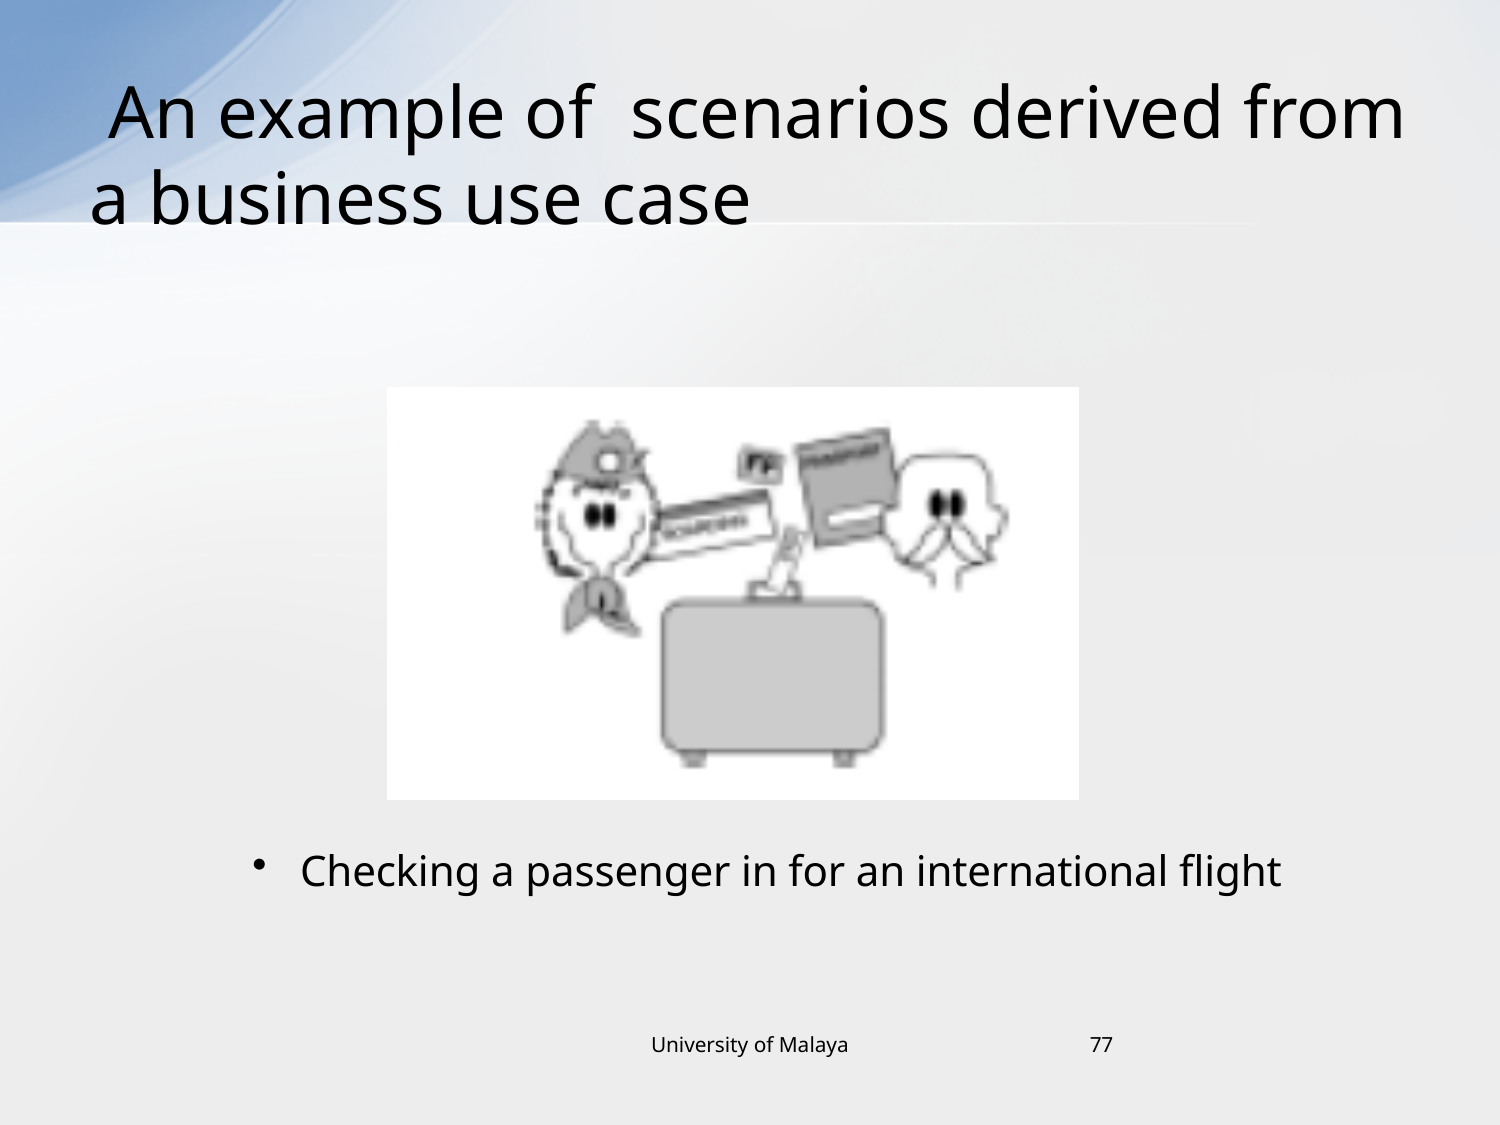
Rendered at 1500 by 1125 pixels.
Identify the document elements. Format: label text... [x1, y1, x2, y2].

picture [0, 0, 1500, 1125]
footer University of Malaya [512, 1024, 988, 1103]
title An example of scenarios derived from a business use case [75, 58, 1425, 247]
slide_number 77 [1074, 1024, 1425, 1103]
list Checking a passenger in for an international flight [237, 837, 1301, 950]
